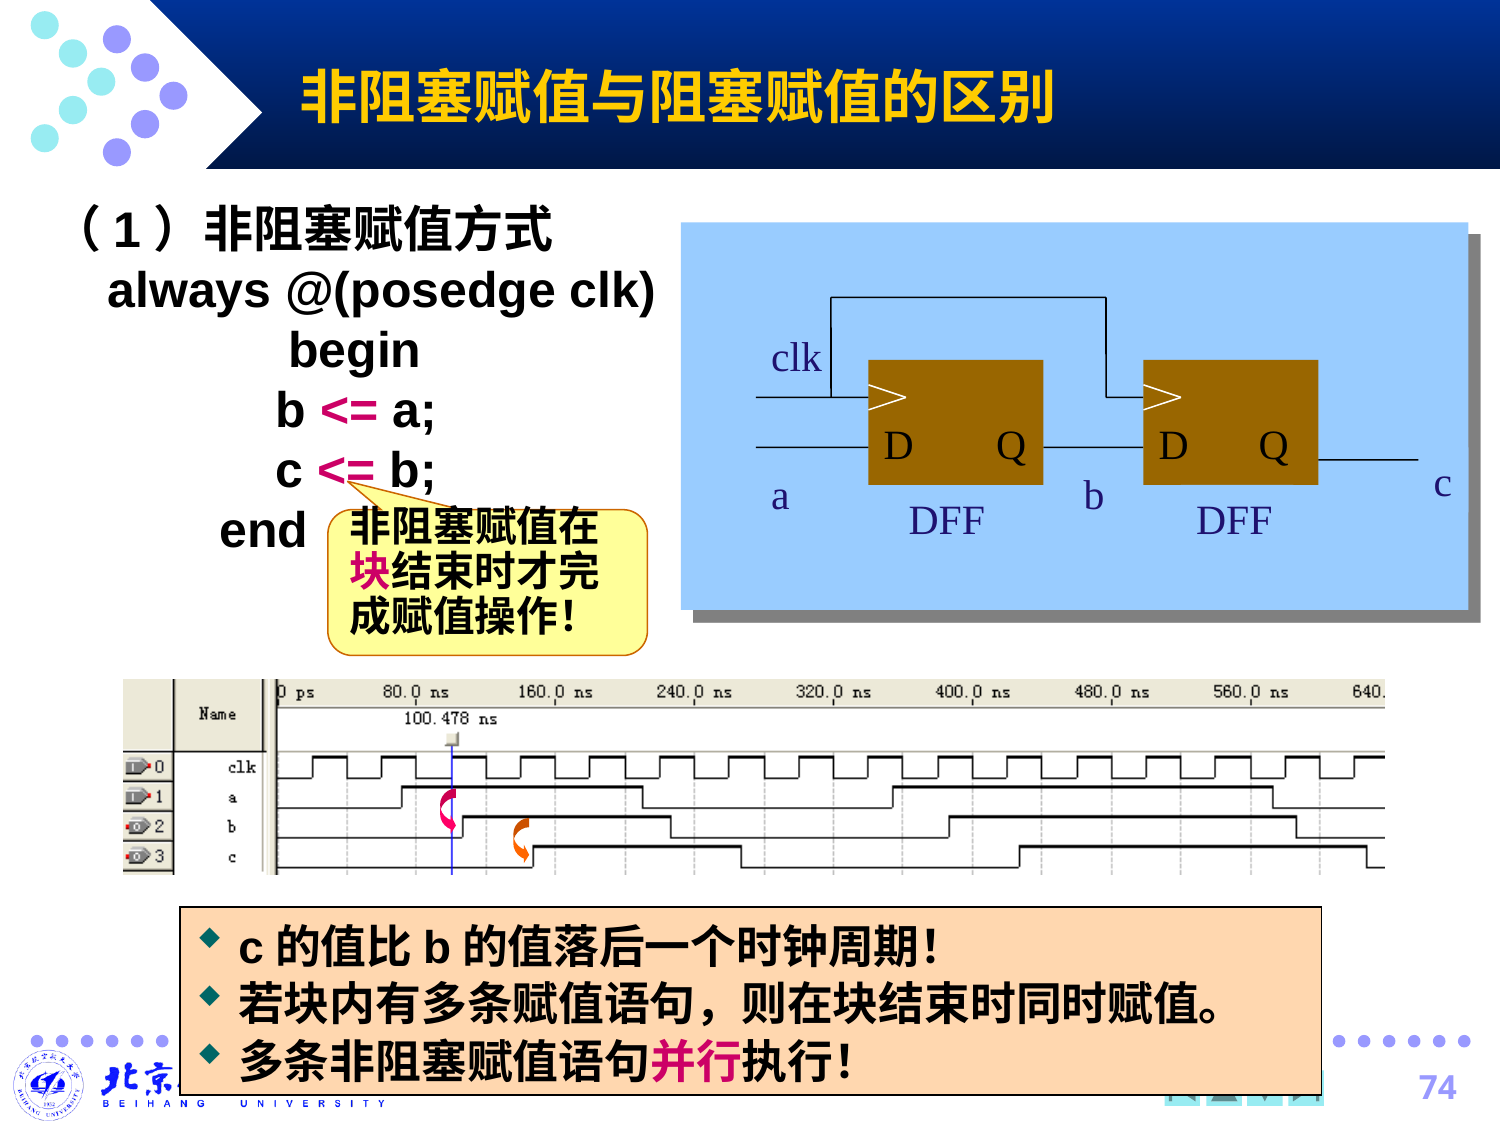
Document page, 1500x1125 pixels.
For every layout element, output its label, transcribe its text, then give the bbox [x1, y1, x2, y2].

text_box c的值比b的值落后一个时钟周期！ 若块内有多条赋值语句，则在块结束时同时赋值。 多条非阻塞赋值语句并行执行！ [180, 907, 1322, 1096]
picture [123, 678, 1385, 875]
picture [13, 1047, 387, 1125]
text_box 非阻塞赋值在块结束时才完成赋值操作！ [327, 481, 648, 656]
slide_number 74 [1328, 1058, 1473, 1109]
title 非阻塞赋值与阻塞赋值的区别 [284, 39, 1500, 151]
list （1）非阻塞赋值方式 always @(posedge clk) begin b <= a; c <= b; end [36, 184, 996, 567]
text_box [680, 222, 1469, 611]
